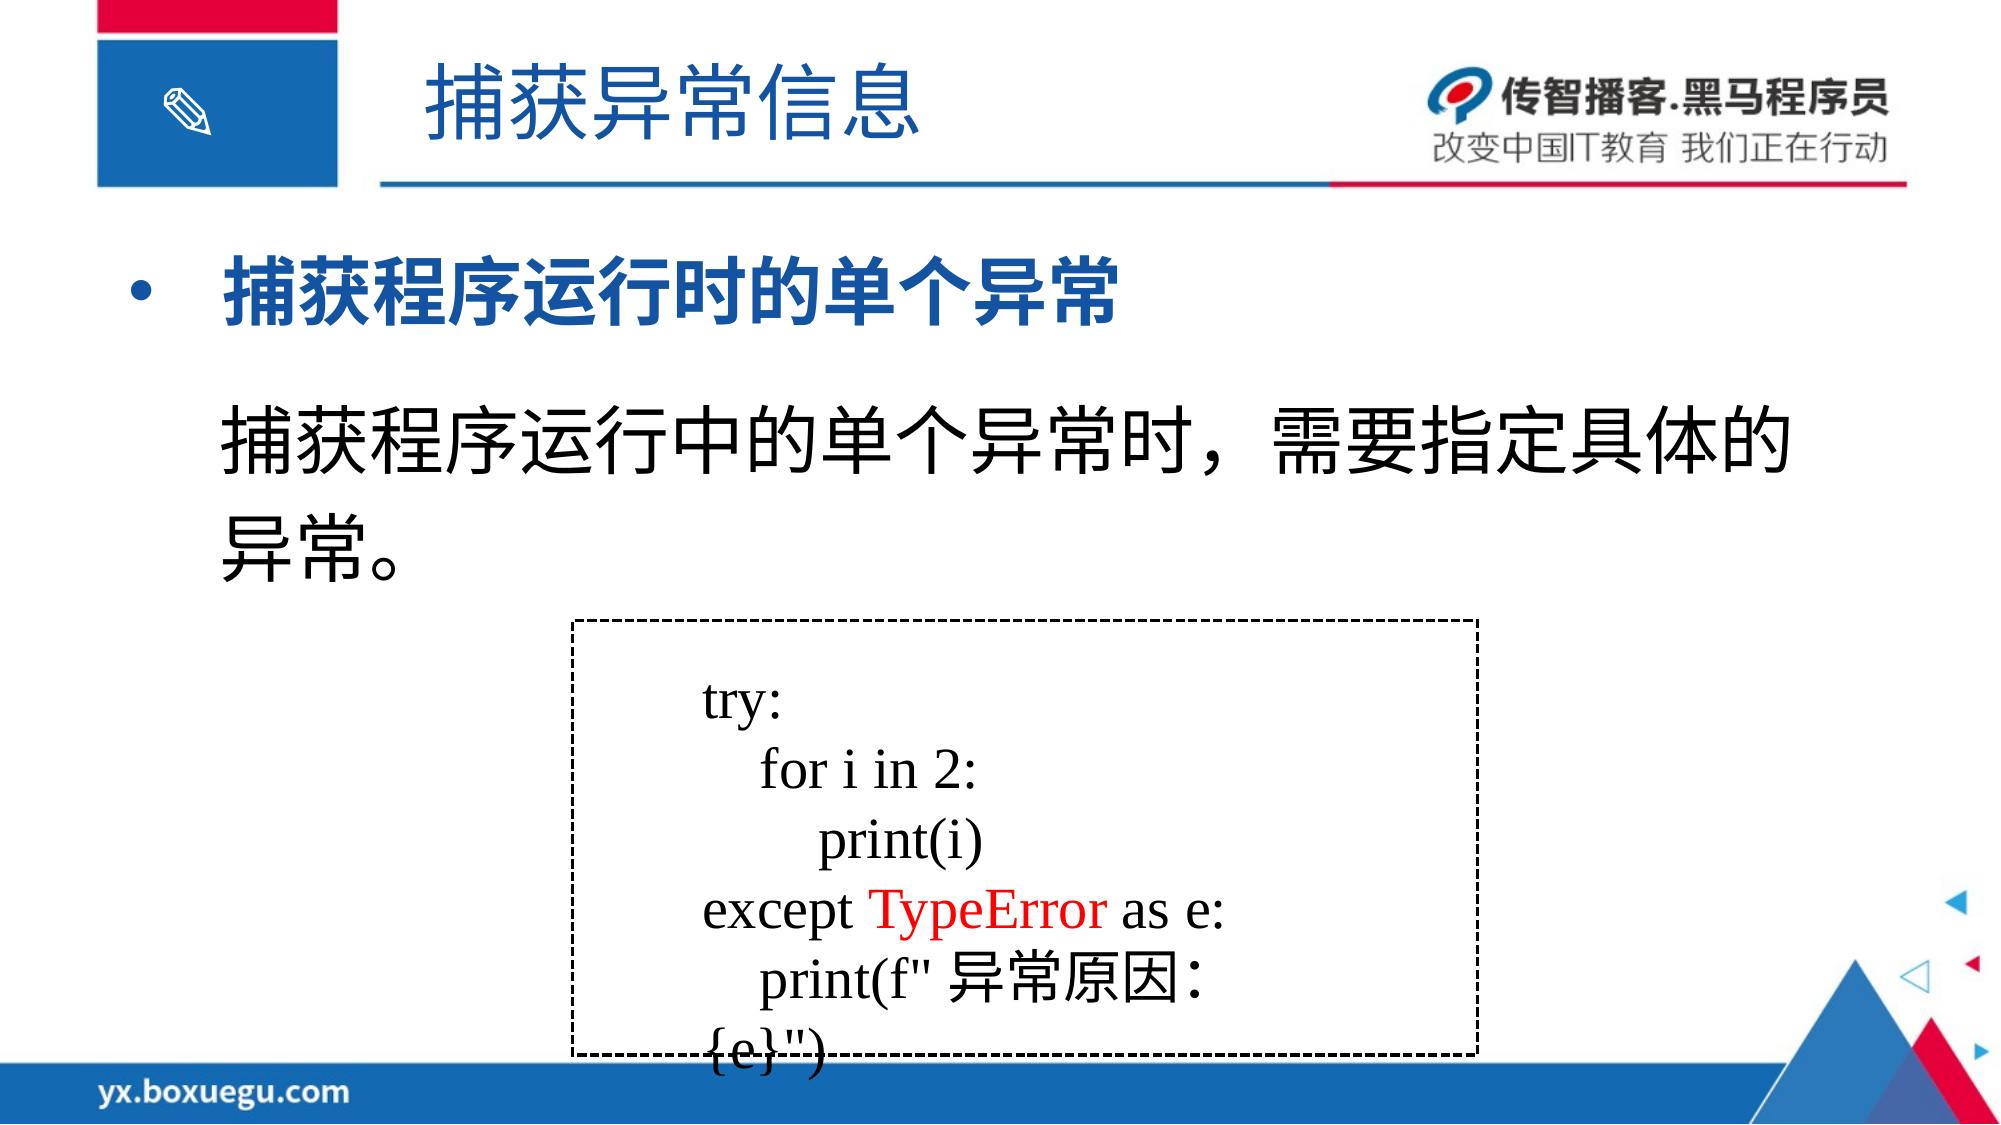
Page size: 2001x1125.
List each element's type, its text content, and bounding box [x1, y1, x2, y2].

text_box 捕获程序运行时的单个异常 [113, 237, 1313, 342]
text_box 捕获异常信息 [409, 43, 1292, 158]
text_box 捕获程序运行中的单个异常时，需要指定具体的异常。 [204, 367, 1855, 599]
text_box try: for i in 2: print(i) except TypeError as e: print(f"异常原因：{e}") [687, 653, 1372, 1088]
picture [0, 0, 2000, 1124]
text_box [572, 620, 1478, 1056]
